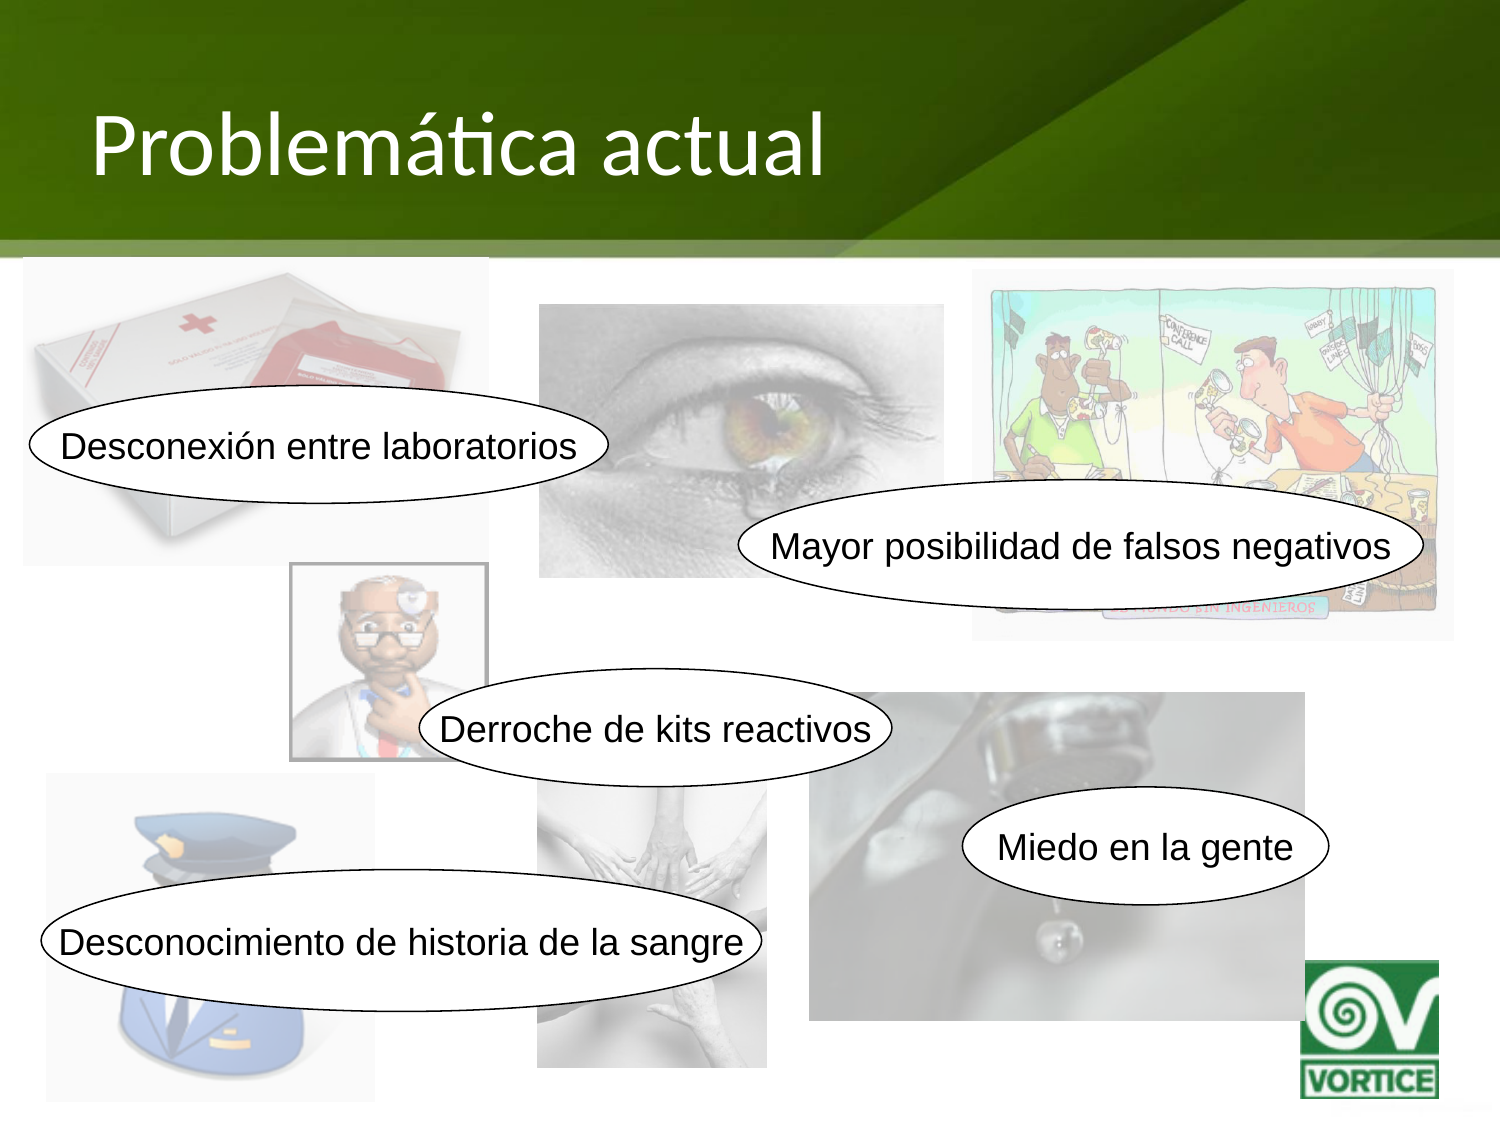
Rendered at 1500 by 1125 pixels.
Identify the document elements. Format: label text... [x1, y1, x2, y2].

text_box Desconocimiento de historia de la sangre [379, 869, 532, 1012]
text_box Mayor posibilidad de falsos negativos [816, 483, 967, 606]
picture [0, 0, 1500, 1125]
title Problemática actual [74, 44, 1426, 233]
text_box Miedo en la gente [1310, 819, 1329, 872]
text_box Derroche de kits reactivos [486, 668, 838, 780]
text_box Desconexión entre laboratorios [494, 397, 533, 492]
